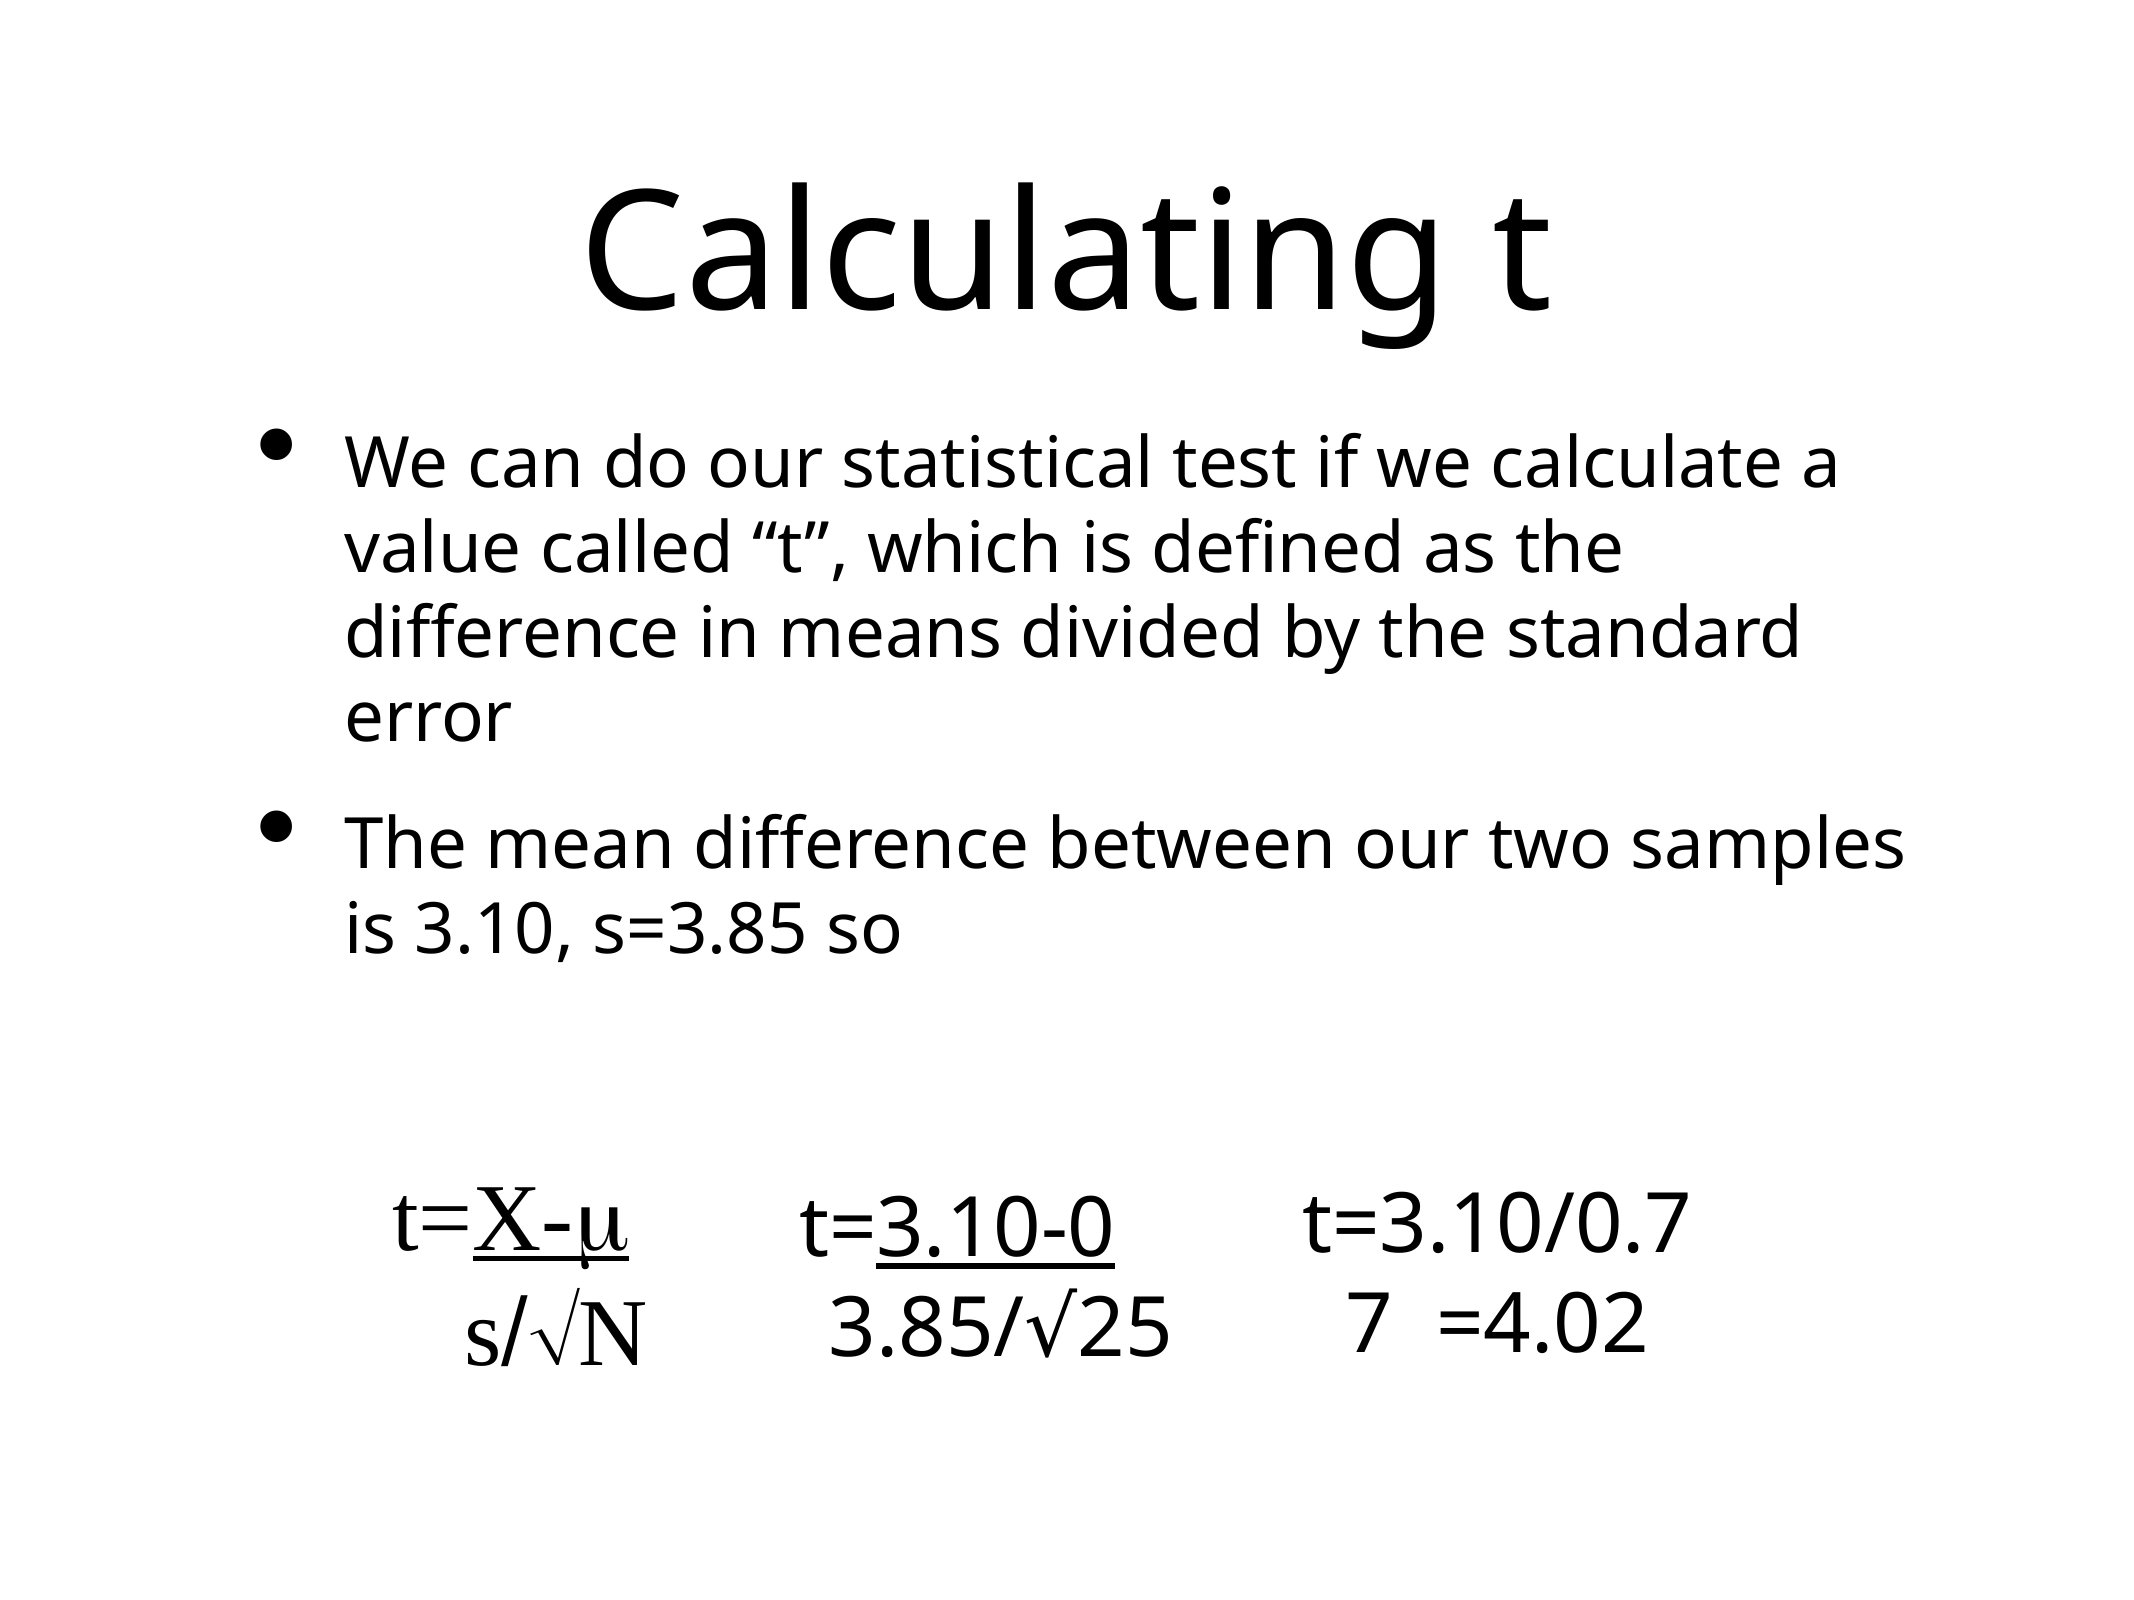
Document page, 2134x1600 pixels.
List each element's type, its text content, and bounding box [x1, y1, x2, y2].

text_box t=X-m s/ÖN [386, 1148, 828, 1391]
title Calculating t [207, 42, 1926, 444]
text_box t=3.10/0.77 =4.02 [1287, 1163, 1707, 1376]
list We can do our statistical test if we calculate a value called “t”, which is defined as the difference in means divided by the standard error The mean difference between our two samples is 3.10, s=3.85 so [207, 444, 1926, 974]
text_box t=3.10-0 3.85/√25 [735, 1167, 1179, 1380]
